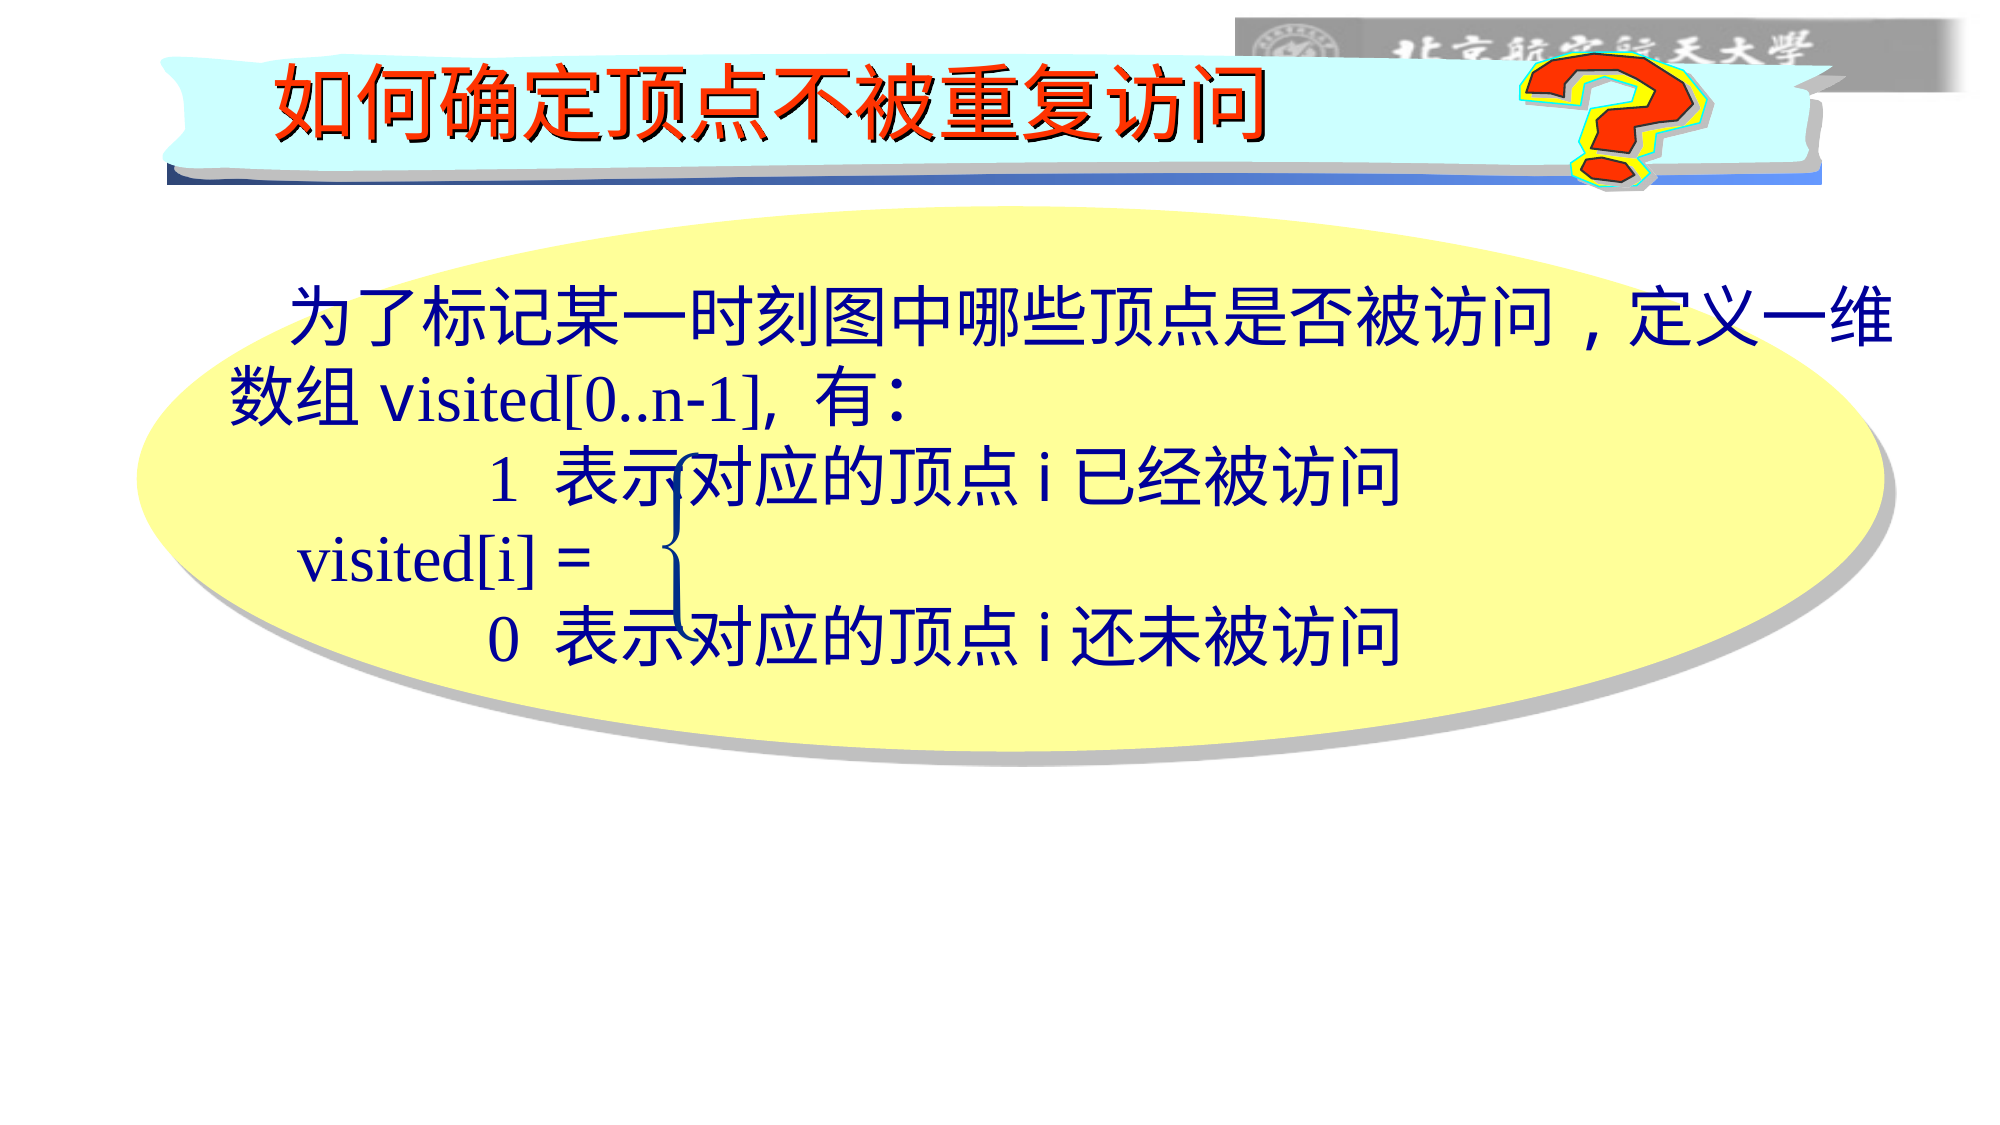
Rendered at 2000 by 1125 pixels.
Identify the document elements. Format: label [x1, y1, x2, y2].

text_box [136, 205, 1914, 752]
text_box [152, 42, 1834, 188]
picture [1235, 0, 2000, 102]
